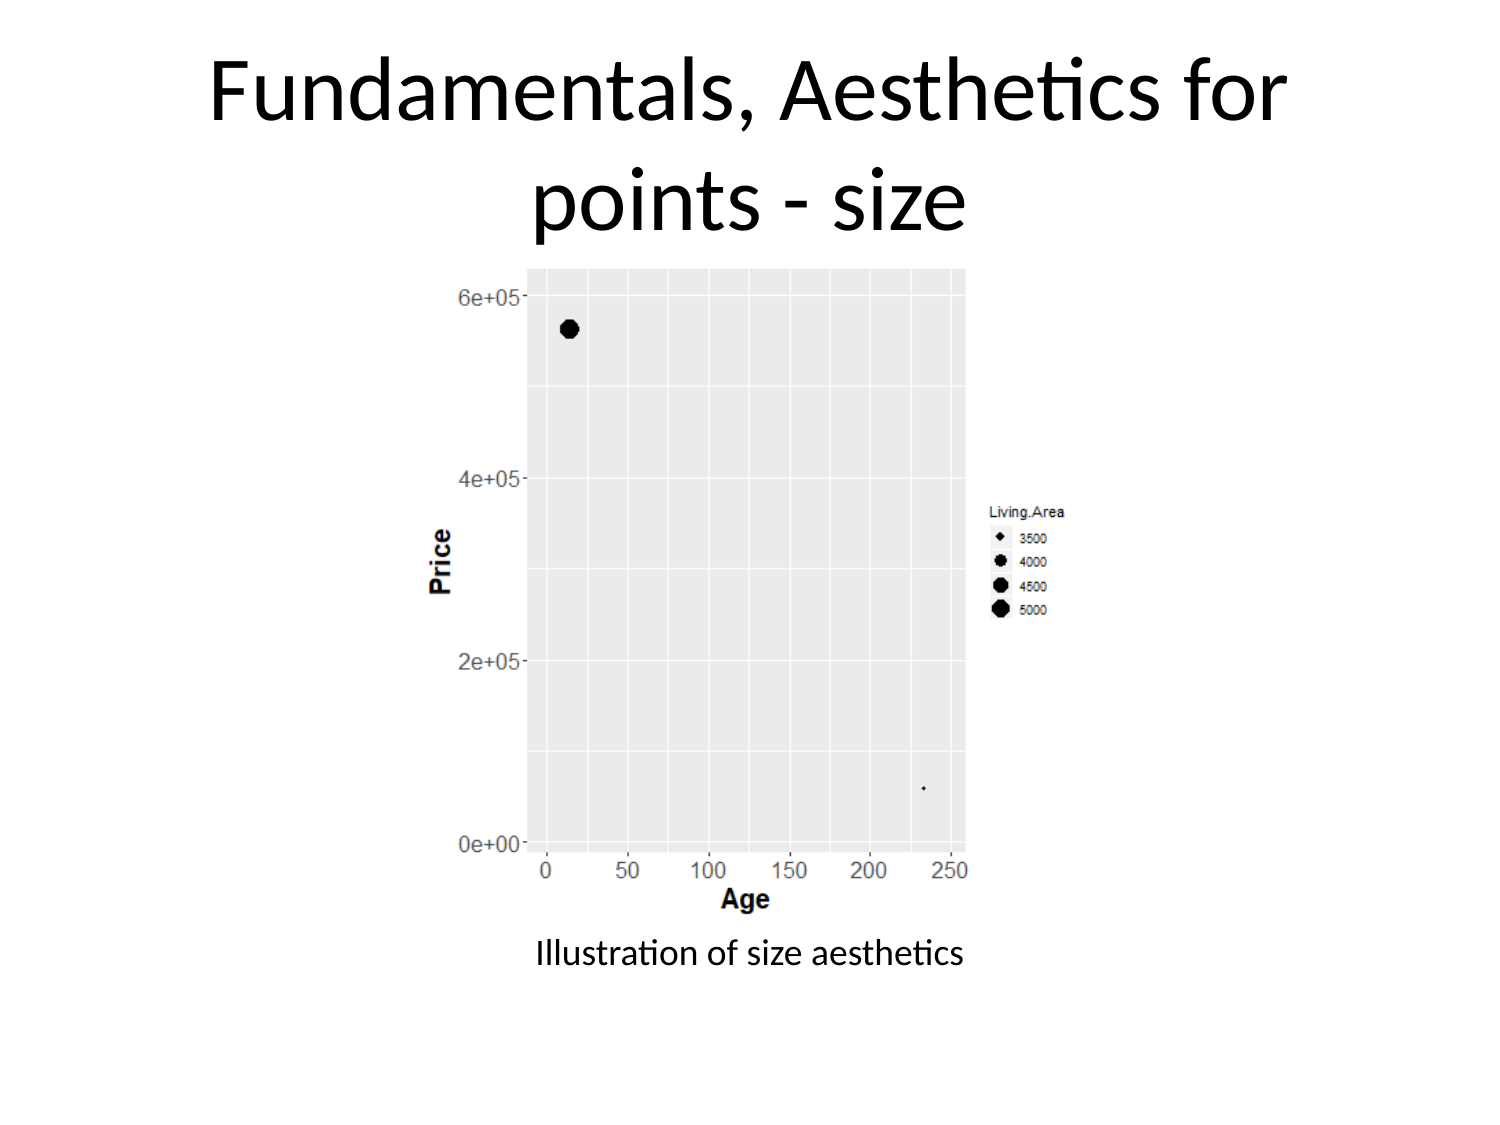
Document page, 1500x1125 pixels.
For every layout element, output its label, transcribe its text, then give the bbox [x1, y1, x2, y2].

picture [420, 262, 1080, 921]
text_box Illustration of size aesthetics [74, 920, 1425, 1005]
title Fundamentals, Aesthetics for points - size [75, 45, 1425, 233]
